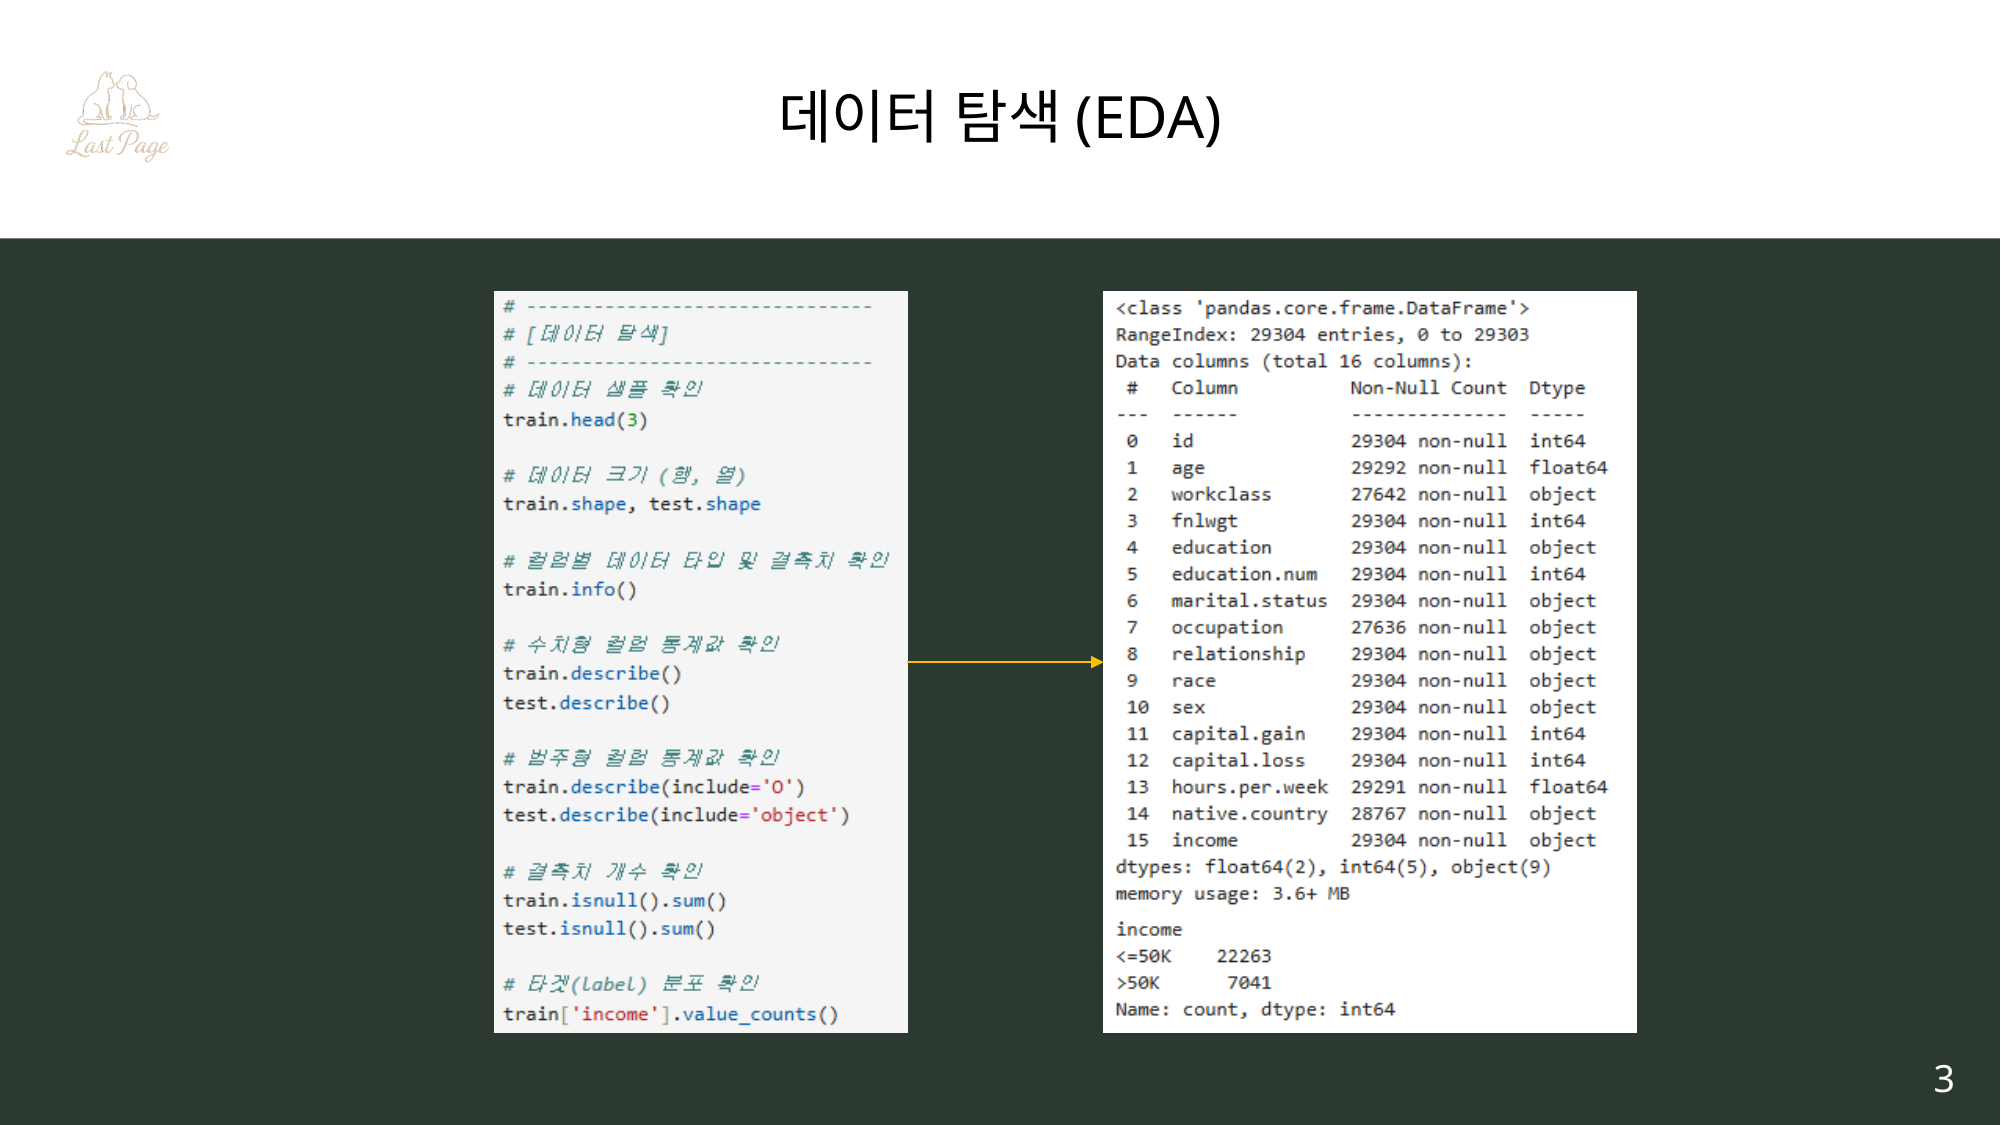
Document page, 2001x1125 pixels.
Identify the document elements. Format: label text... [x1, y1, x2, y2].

picture [494, 291, 908, 1033]
text_box 3 [1888, 1048, 2000, 1108]
text_box 데이터 탐색(EDA) [0, 0, 2000, 239]
picture [1103, 291, 1637, 1033]
picture [51, 52, 185, 187]
